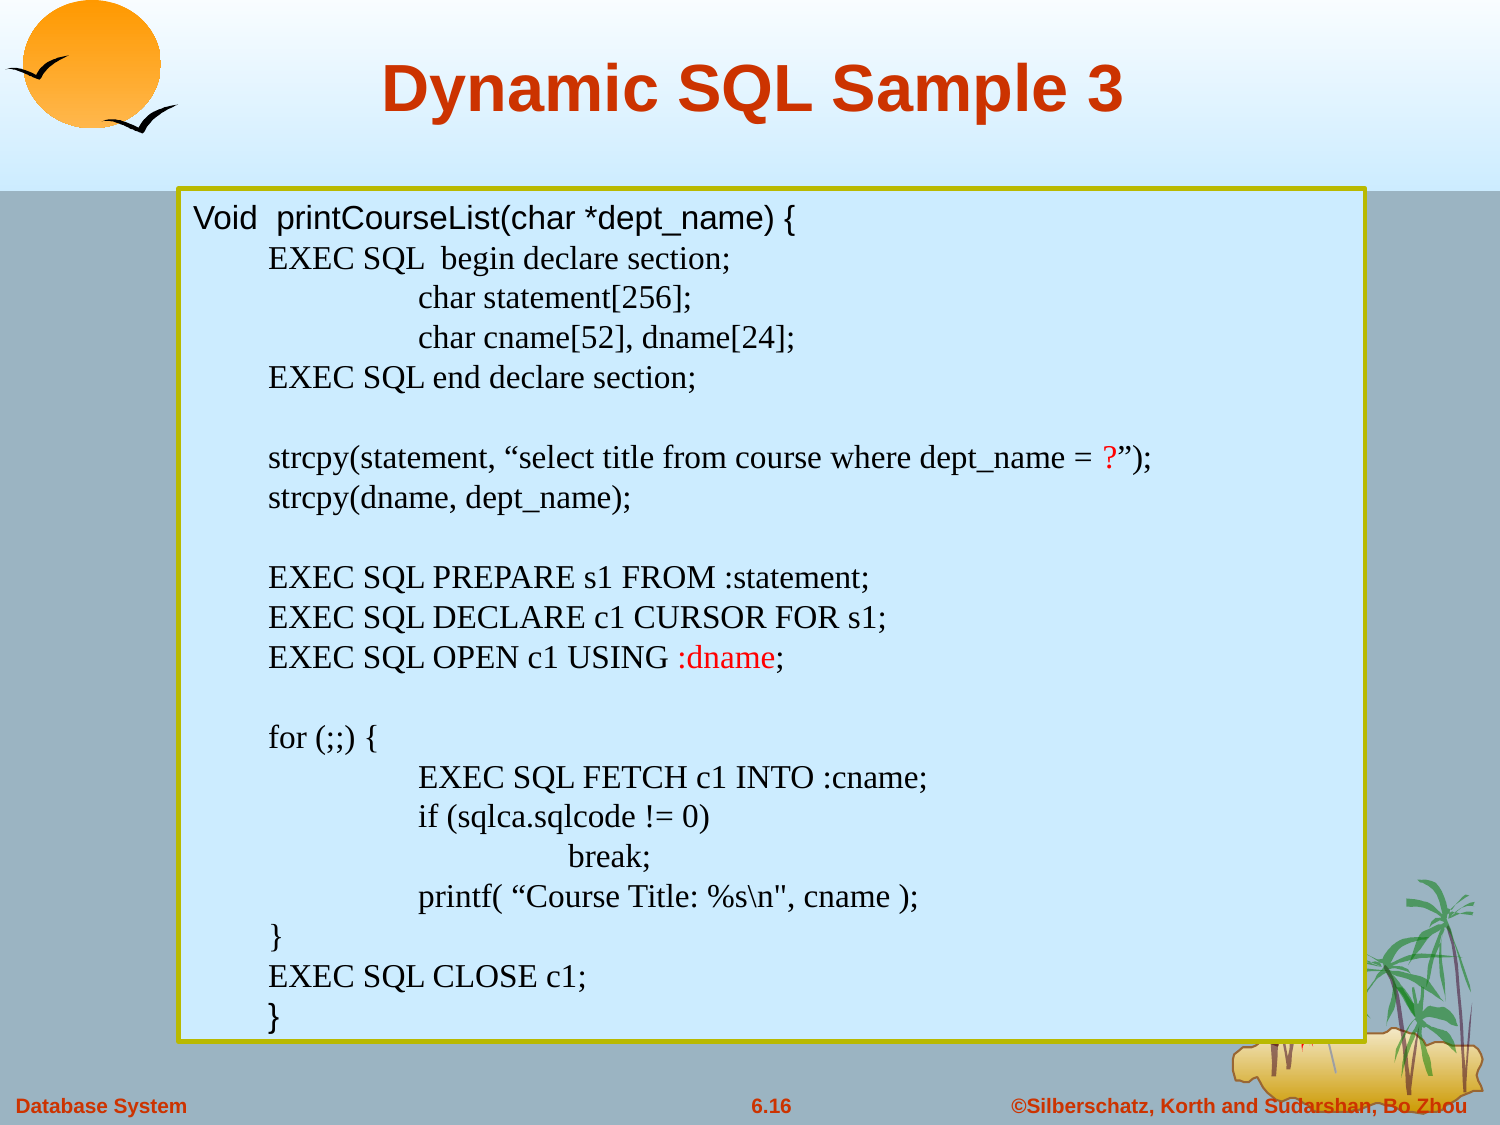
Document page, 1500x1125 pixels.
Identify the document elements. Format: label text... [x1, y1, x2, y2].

title Dynamic SQL Sample 3 [90, 32, 1416, 134]
text_box Void printCourseList(char *dept_name) { EXEC SQL begin declare section; char statement[256]; char cname[52], dname[24]; EXEC SQL end declare section; strcpy(statement, “select title from course where dept_name = ?”); strcpy(dname, dept_name); EXEC SQL PREPARE s1 FROM :statement; EXEC SQL DECLARE c1 CURSOR FOR s1; EXEC SQL OPEN c1 USING :dname; for (;;) { EXEC SQL FETCH c1 INTO :cname; if (sqlca.sqlcode != 0) break; printf( “Course Title: %s\n", cname ); } EXEC SQL CLOSE c1; } [176, 186, 1367, 1044]
